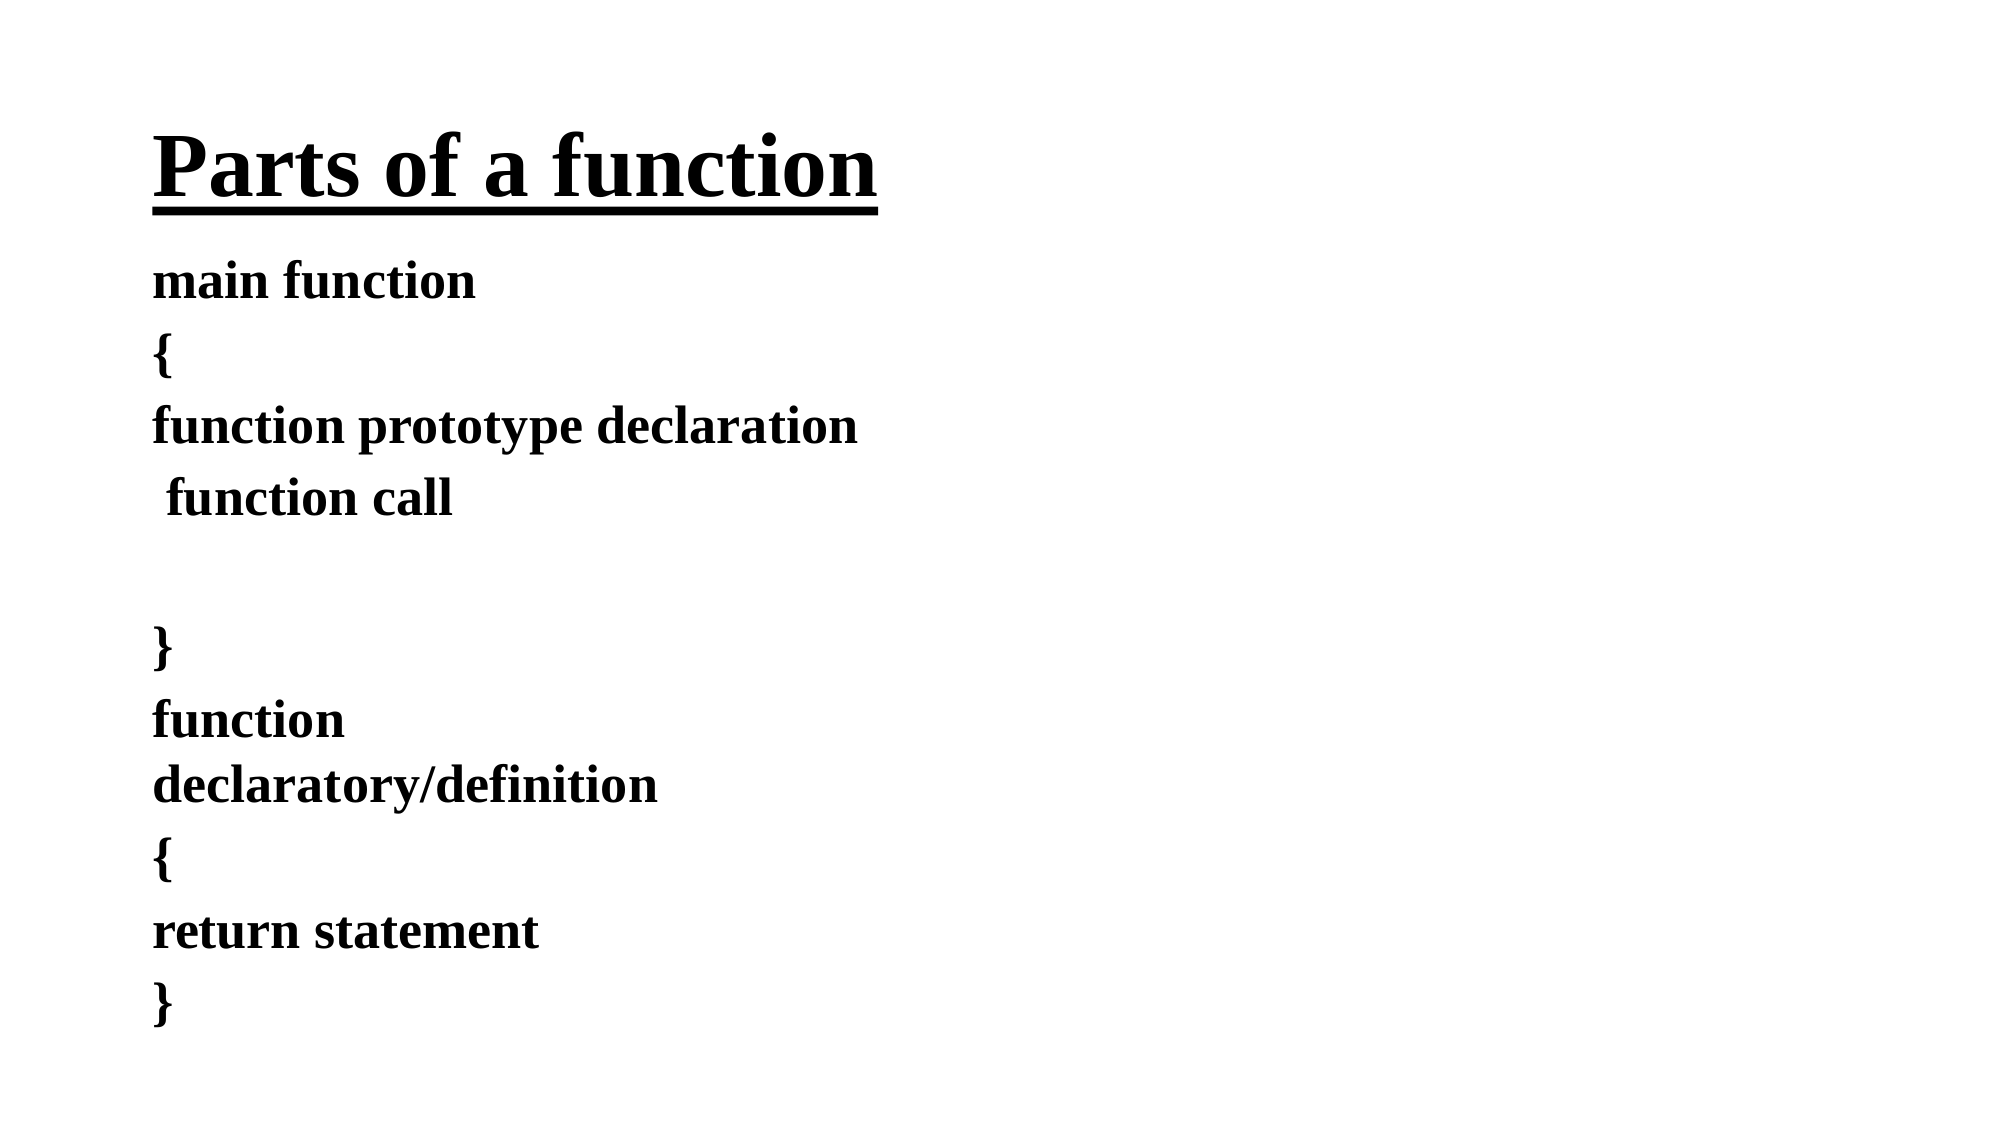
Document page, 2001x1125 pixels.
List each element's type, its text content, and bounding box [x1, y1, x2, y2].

title Parts of a function [150, 102, 881, 293]
text_box main function { function prototype declaration function call } function declaratory/definition { return statement } [150, 234, 867, 1032]
text_box [152, 206, 879, 216]
